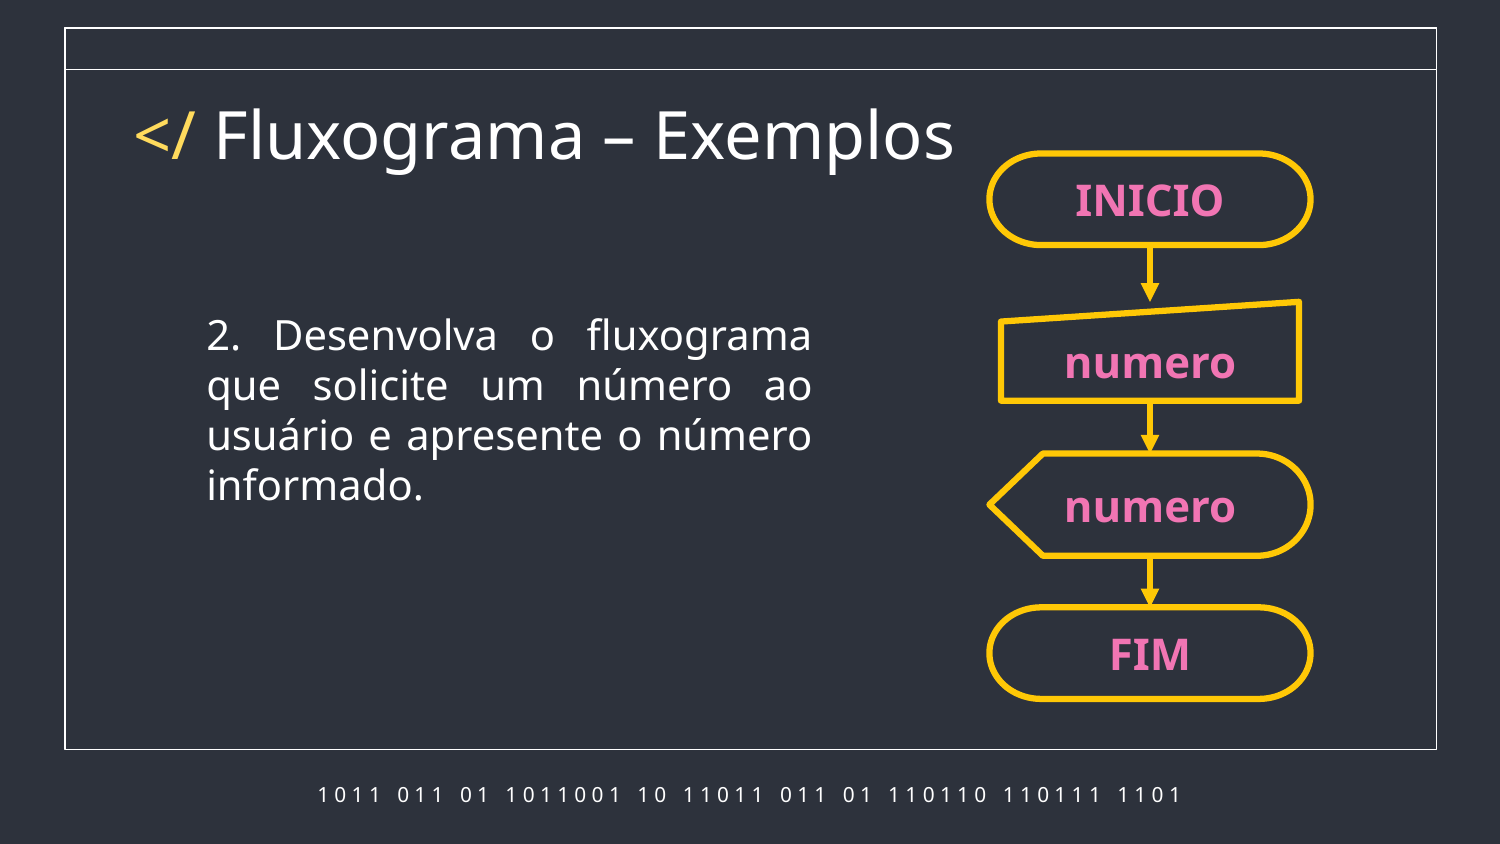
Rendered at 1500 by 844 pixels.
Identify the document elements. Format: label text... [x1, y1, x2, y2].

text_box numero [1000, 301, 1300, 401]
list 2. Desenvolva o fluxograma que solicite um número ao usuário e apresente o número informado. [166, 294, 828, 472]
title </ Fluxograma – Exemplos [118, 78, 1382, 170]
text_box FIM [989, 607, 1311, 699]
text_box numero [989, 453, 1311, 556]
text_box INICIO [989, 153, 1311, 246]
